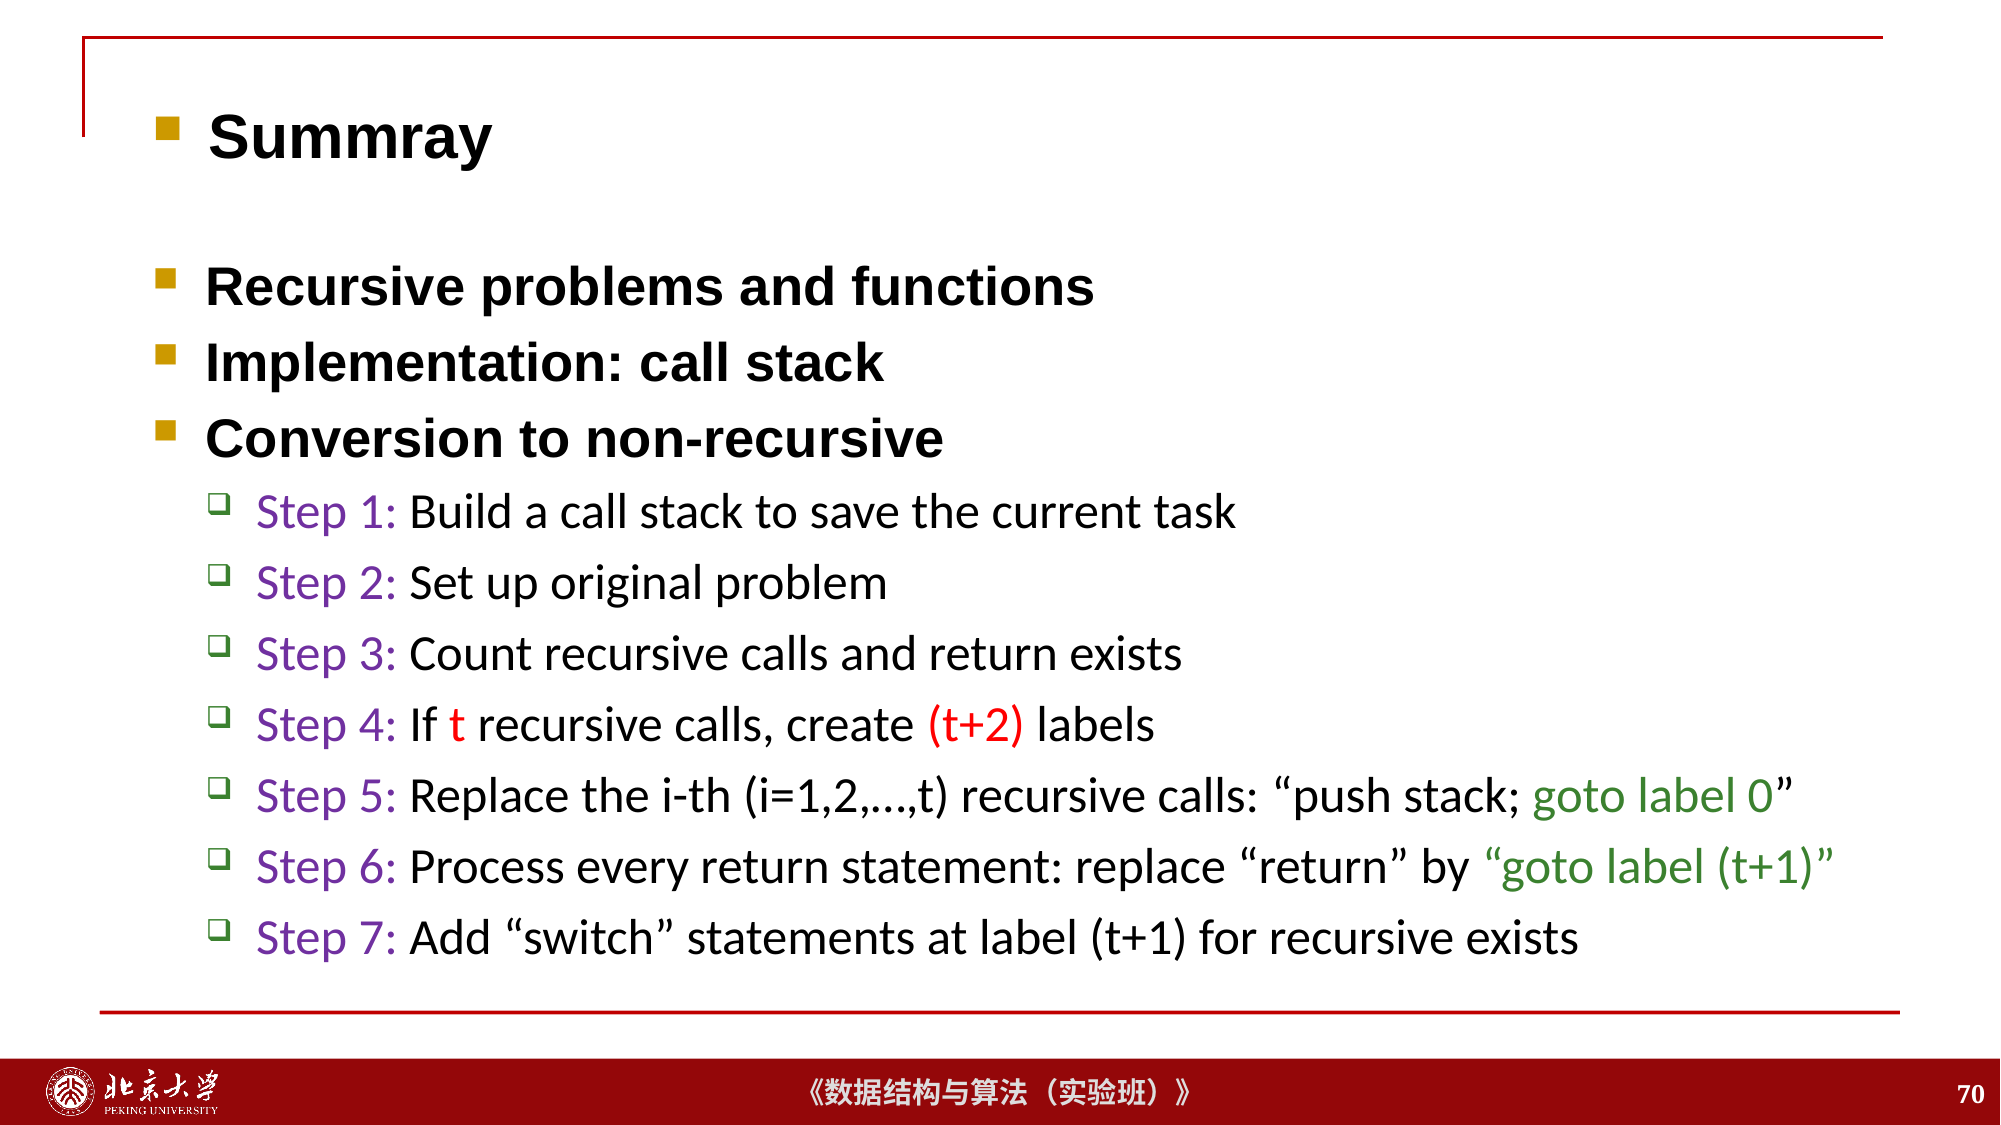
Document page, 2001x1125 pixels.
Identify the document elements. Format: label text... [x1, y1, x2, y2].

list Recursive problems and functions Implementation: call stack Conversion to non-recursive Step 1: Build a call stack to save the current task Step 2: Set up original problem Step 3: Count recursive calls and return exists Step 4: If t recursive calls, create (t+2) labels Step 5: Replace the i-th (i=1,2,…,t) recursive calls: “push stack; goto label 0” Step 6: Process every return statement: replace “return” by “goto label (t+1)” Step 7: Add “switch” statements at label (t+1) for recursive exists [137, 243, 1863, 1066]
title Summray [137, 59, 1863, 208]
picture [46, 1067, 218, 1116]
slide_number 70 [1550, 1065, 2000, 1125]
